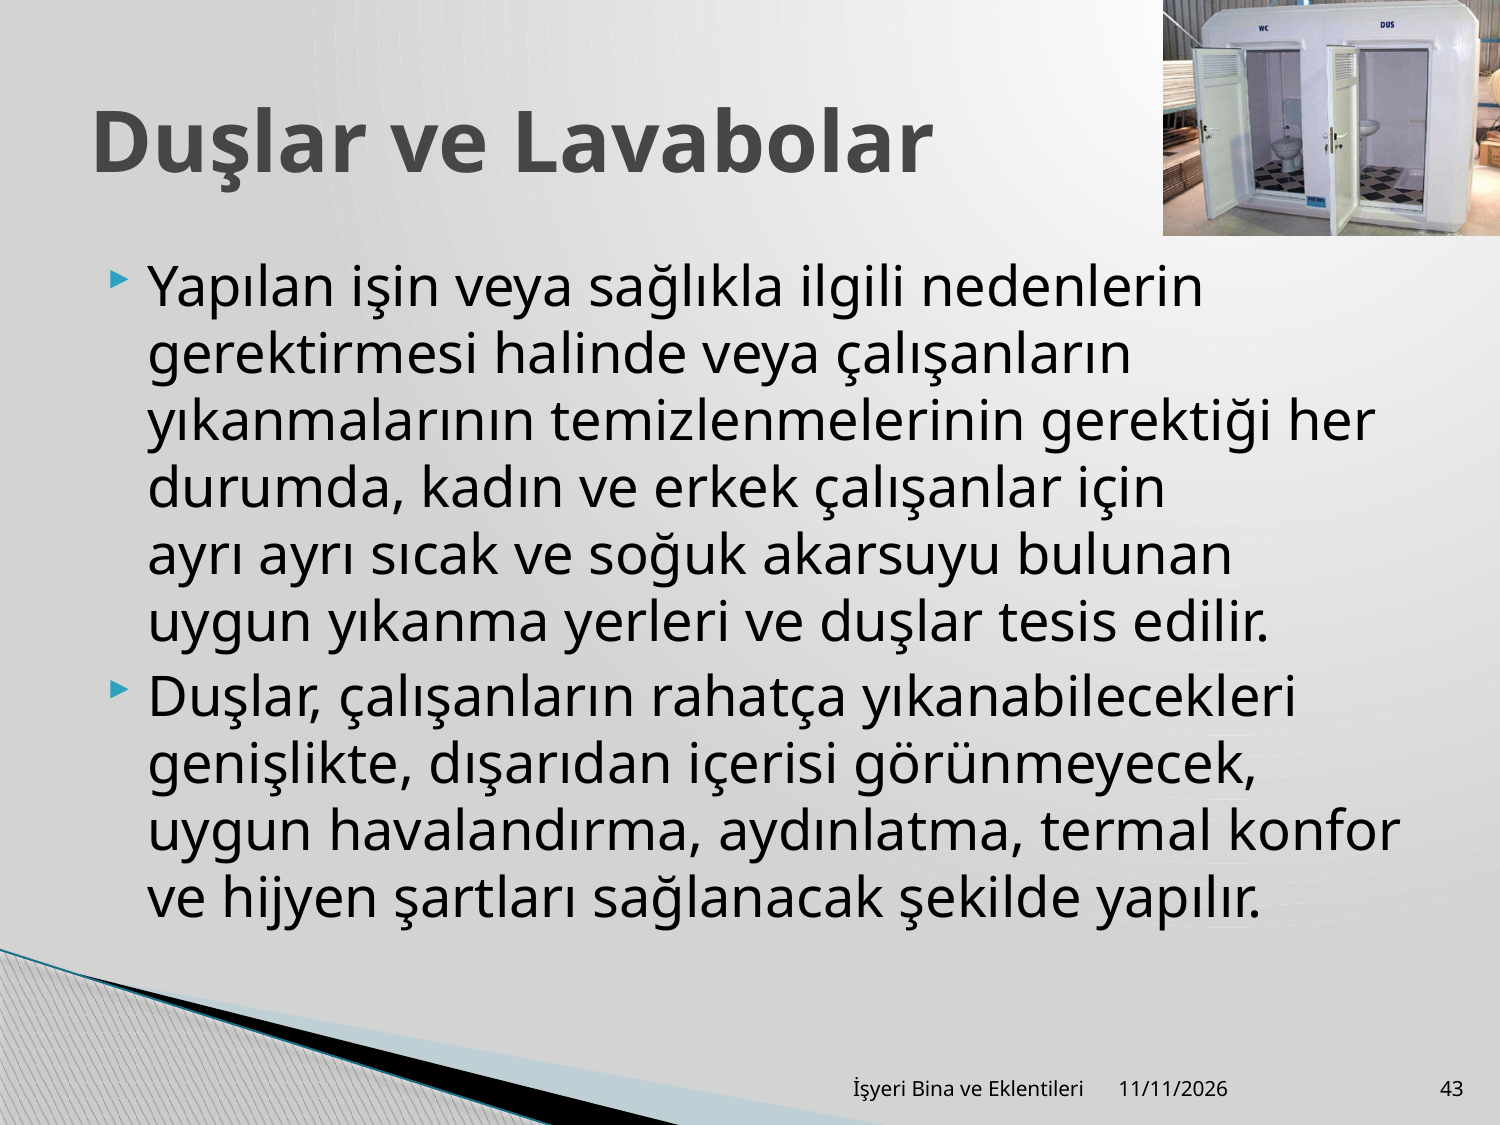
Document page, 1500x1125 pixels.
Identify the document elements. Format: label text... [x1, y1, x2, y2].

picture [1163, 0, 1500, 236]
footer İşyeri Bina ve Eklentileri [718, 1051, 1105, 1112]
list Yapılan işin veya sağlıkla ilgili nedenlerin gerektirmesi halinde veya çalışanların yıkanmalarının temizlenmelerinin gerektiği her durumda, kadın ve erkek çalışanlar için ayrı ayrı sıcak ve soğuk akarsuyu bulunan uygun yıkanma yerleri ve duşlar tesis edilir. Duşlar, çalışanların rahatça yıkanabilecekleri genişlikte, dışarıdan içerisi görünmeyecek, uygun havalandırma, aydınlatma, termal konfor ve hijyen şartları sağlanacak şekilde yapılır. [75, 243, 1425, 986]
slide_number 43 [1418, 1051, 1479, 1112]
title Duşlar ve Lavabolar [75, 45, 1157, 233]
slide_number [1105, 1051, 1418, 1112]
